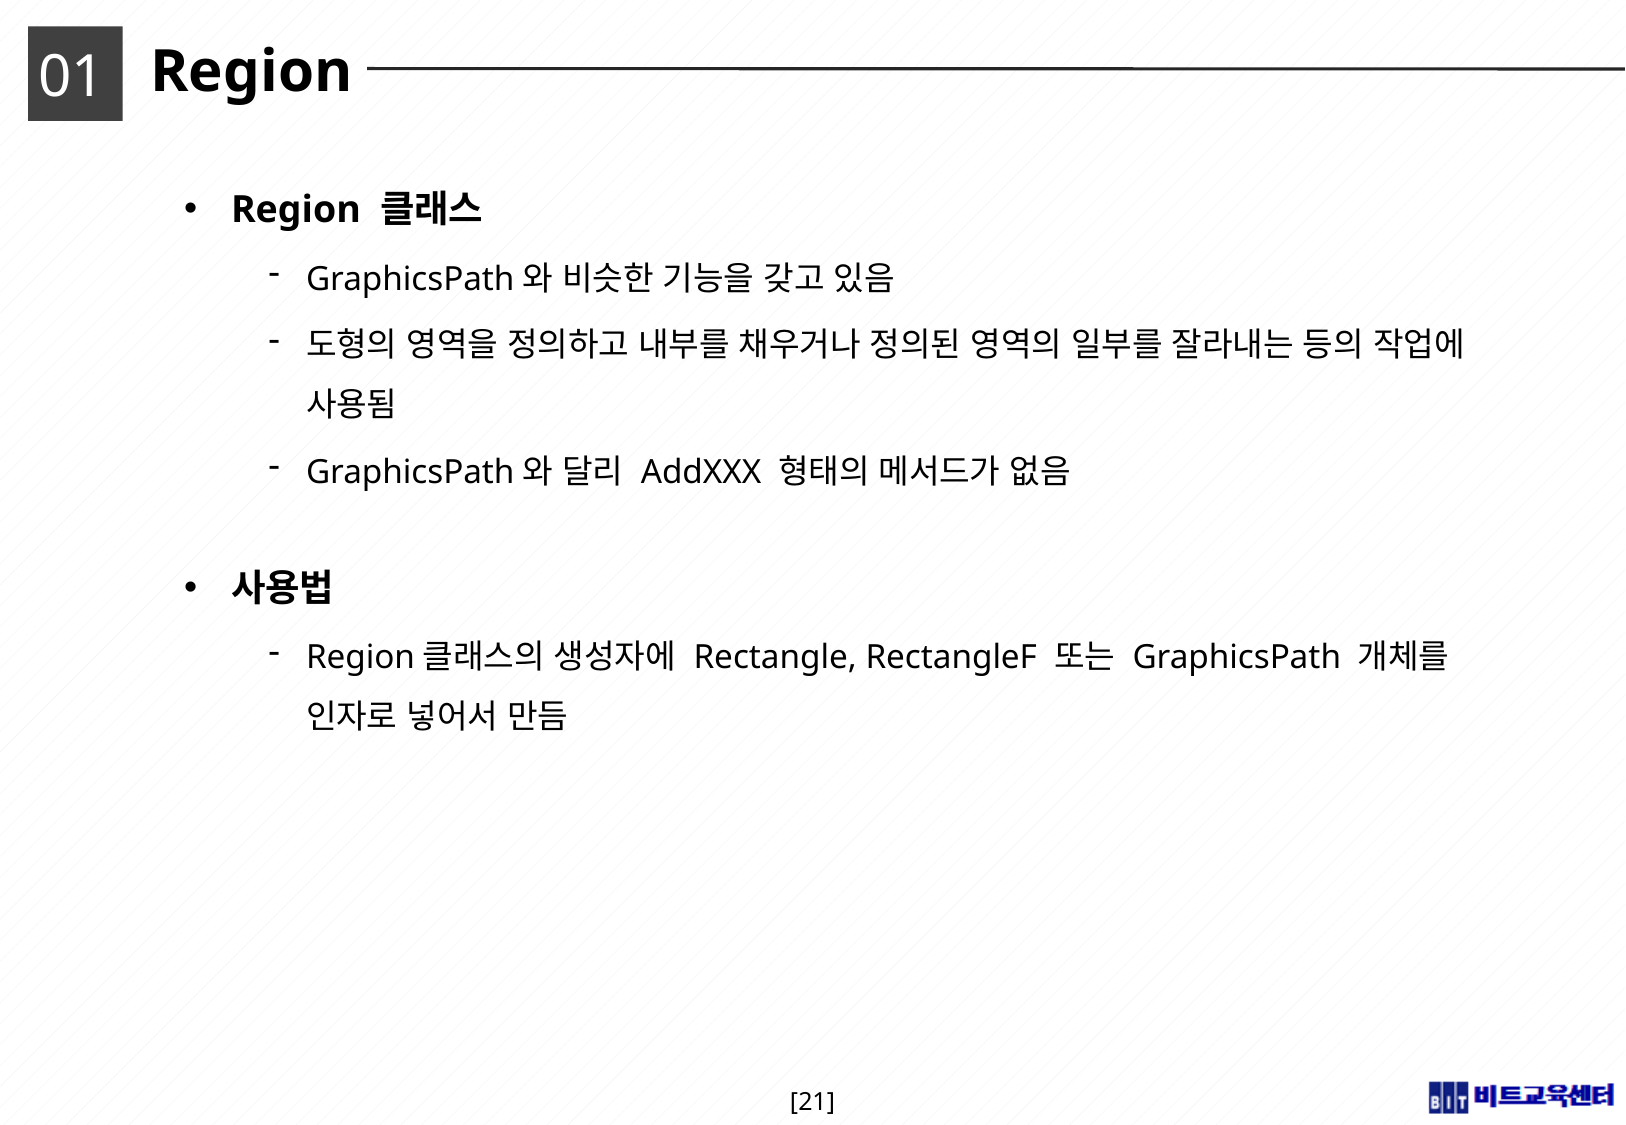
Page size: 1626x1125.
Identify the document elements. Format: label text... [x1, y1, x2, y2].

text_box Region [120, 26, 368, 111]
text_box [26, 111, 125, 123]
text_box Region 클래스 GraphicsPath와 비슷한 기능을 갖고 있음 도형의 영역을 정의하고 내부를 채우거나 정의된 영역의 일부를 잘라내는 등의 작업에 사용됨 GraphicsPath와 달리 AddXXX 형태의 메서드가 없음 사용법 Region클래스의 생성자에 Rectangle, RectangleF 또는 GraphicsPath 개체를 인자로 넣어서 만듬 [103, 177, 1545, 1047]
picture [1420, 1071, 1625, 1125]
slide_number [20] [622, 1077, 1003, 1125]
text_box 01 [23, 30, 120, 116]
text_box [26, 24, 125, 30]
